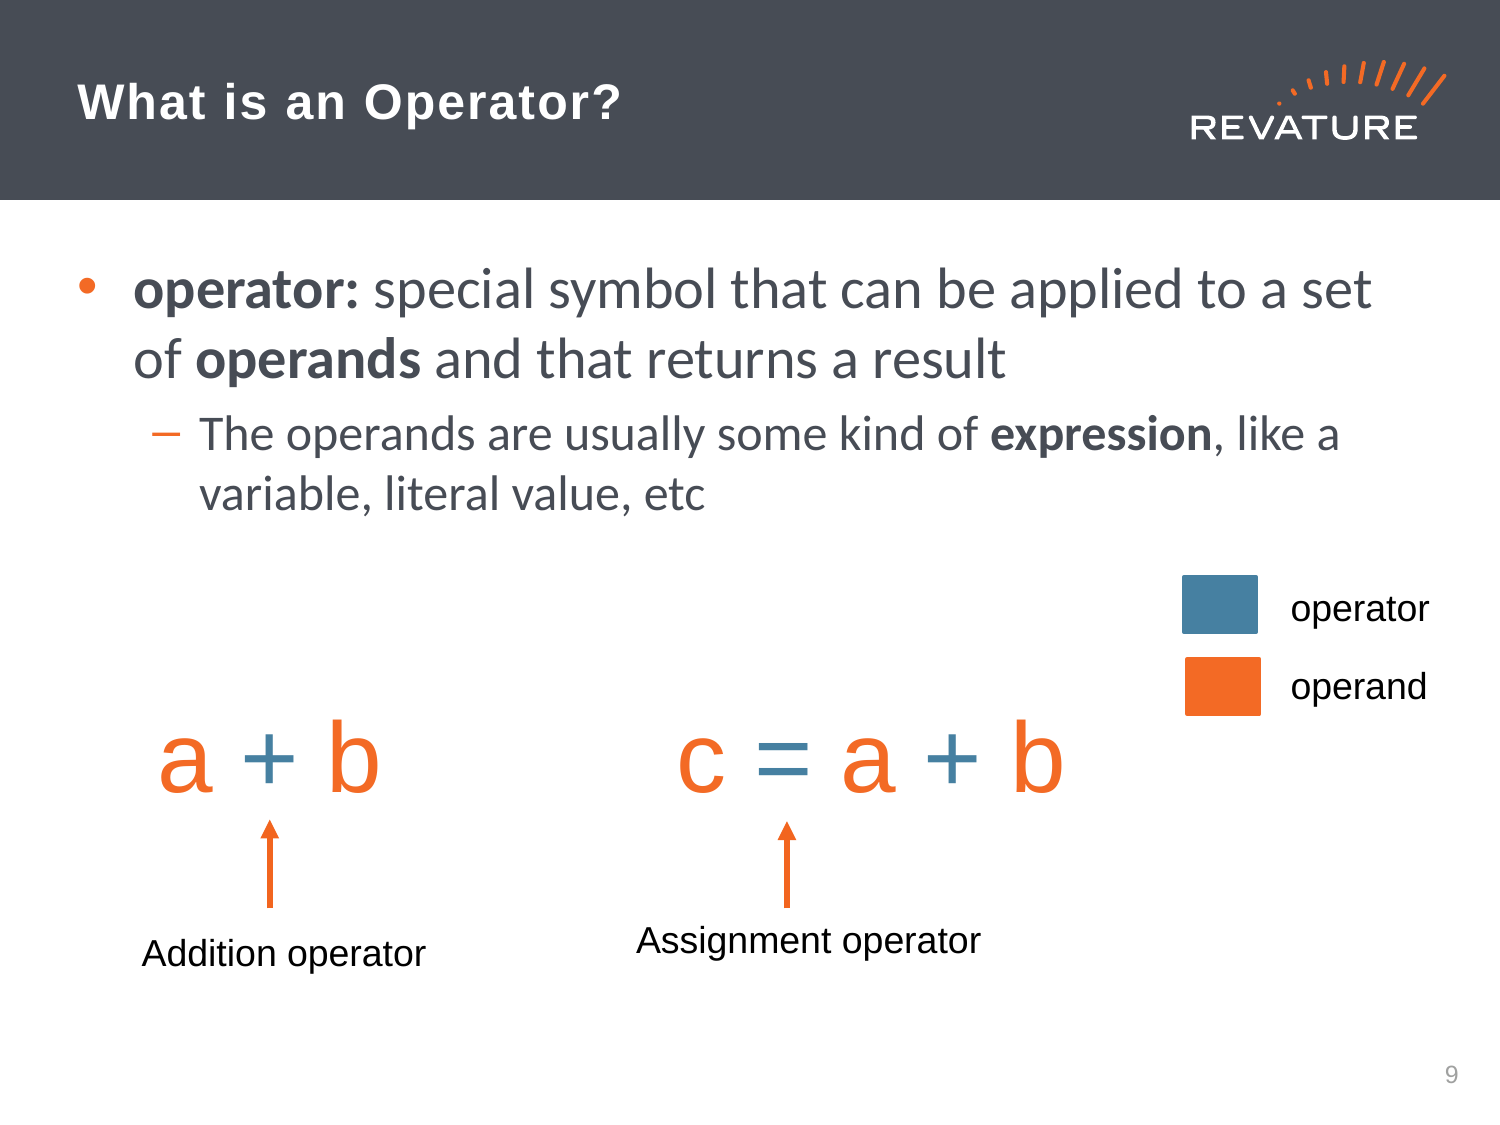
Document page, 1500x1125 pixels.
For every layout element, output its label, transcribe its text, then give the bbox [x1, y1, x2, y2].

text_box operator [1275, 576, 1445, 637]
text_box c = a + b [661, 684, 1081, 820]
text_box [1182, 575, 1258, 634]
text_box operand [1275, 654, 1443, 715]
text_box Addition operator [126, 921, 442, 981]
text_box a + b [142, 684, 397, 820]
list operator: special symbol that can be applied to a set of operands and that returns a result The operands are usually some kind of expression, like a variable, literal value, etc [62, 243, 1438, 986]
text_box Assignment operator [621, 908, 997, 969]
slide_number 8 [1332, 1043, 1474, 1104]
text_box [1185, 657, 1261, 716]
title What is an Operator? [62, 0, 1084, 200]
